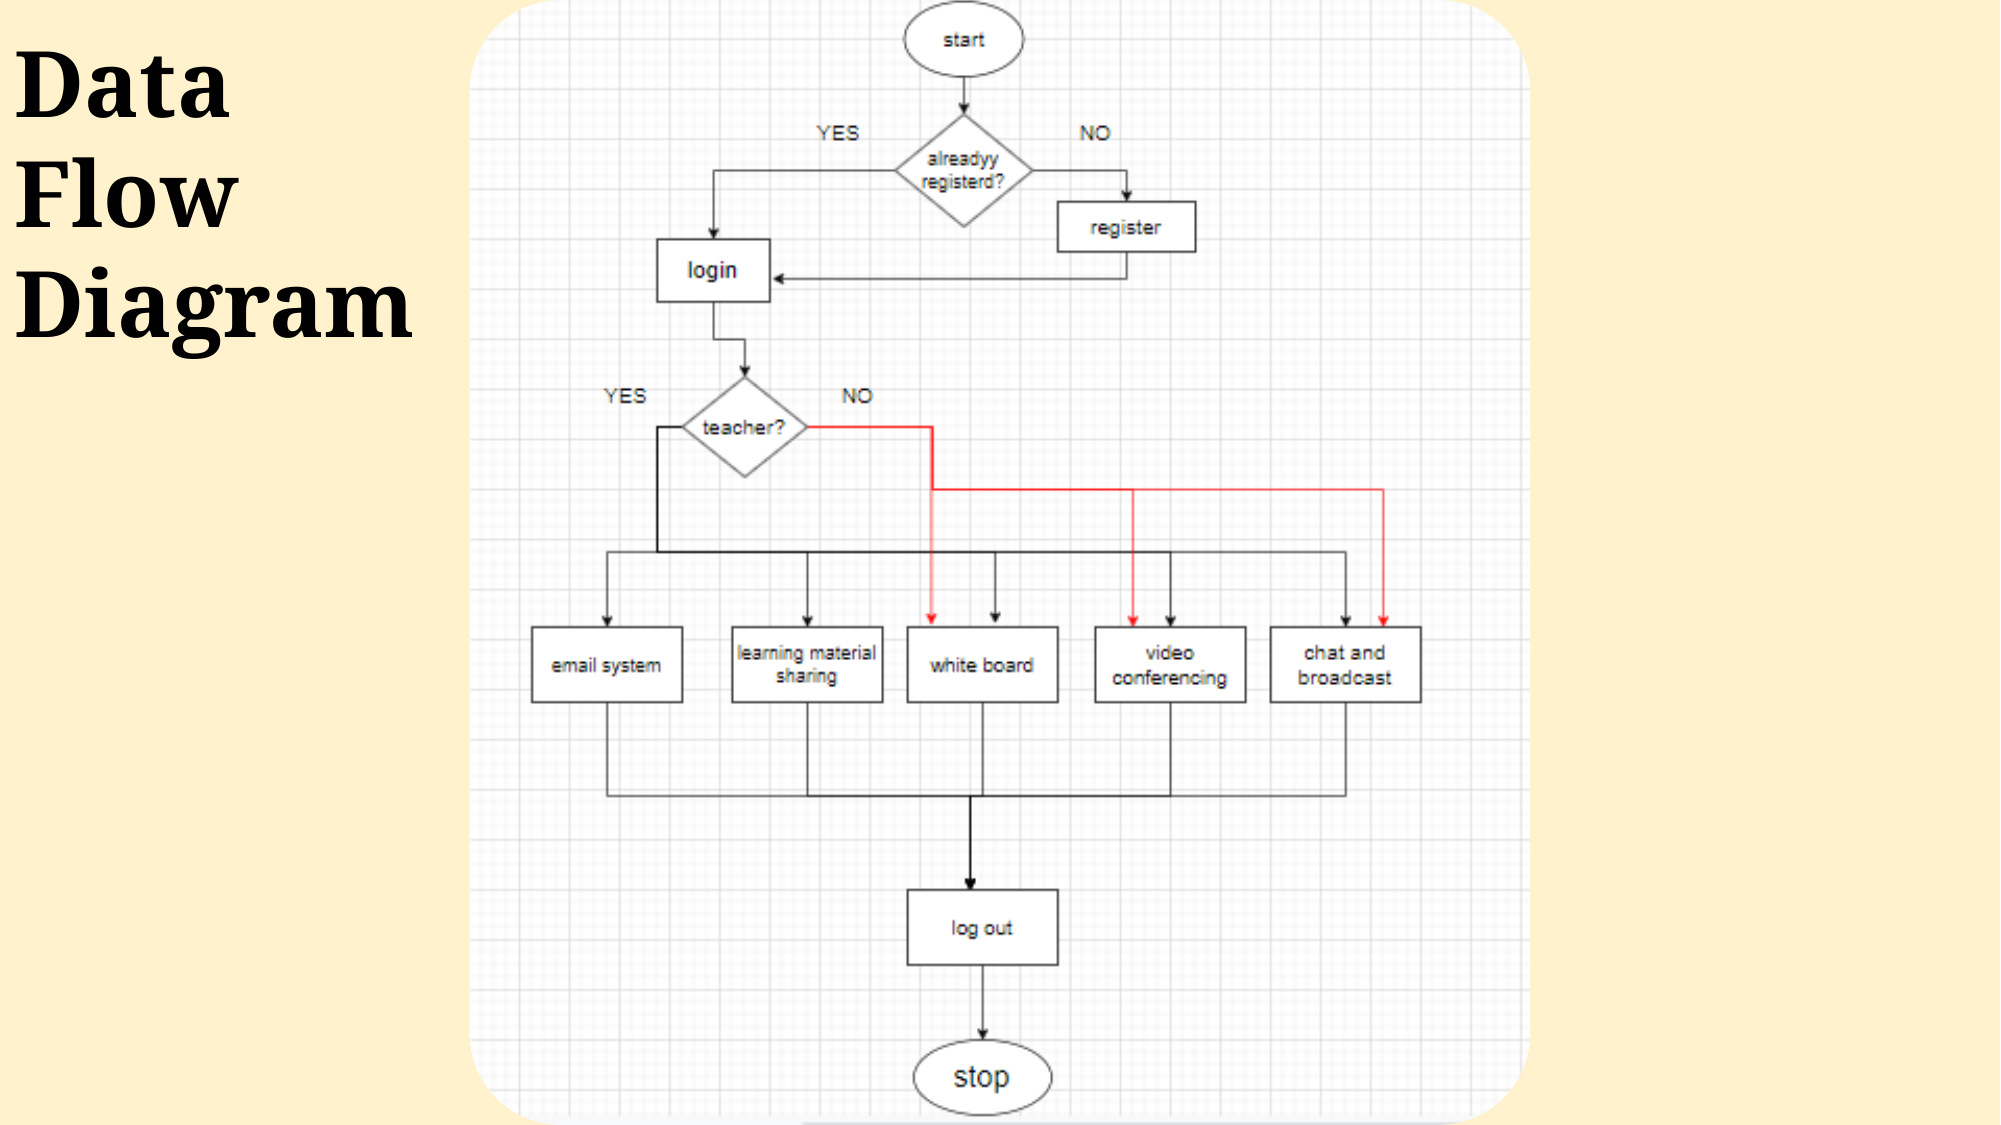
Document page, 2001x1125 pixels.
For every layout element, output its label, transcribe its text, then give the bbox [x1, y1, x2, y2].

picture [469, 0, 1531, 1125]
text_box Data Flow Diagram [0, 18, 469, 474]
